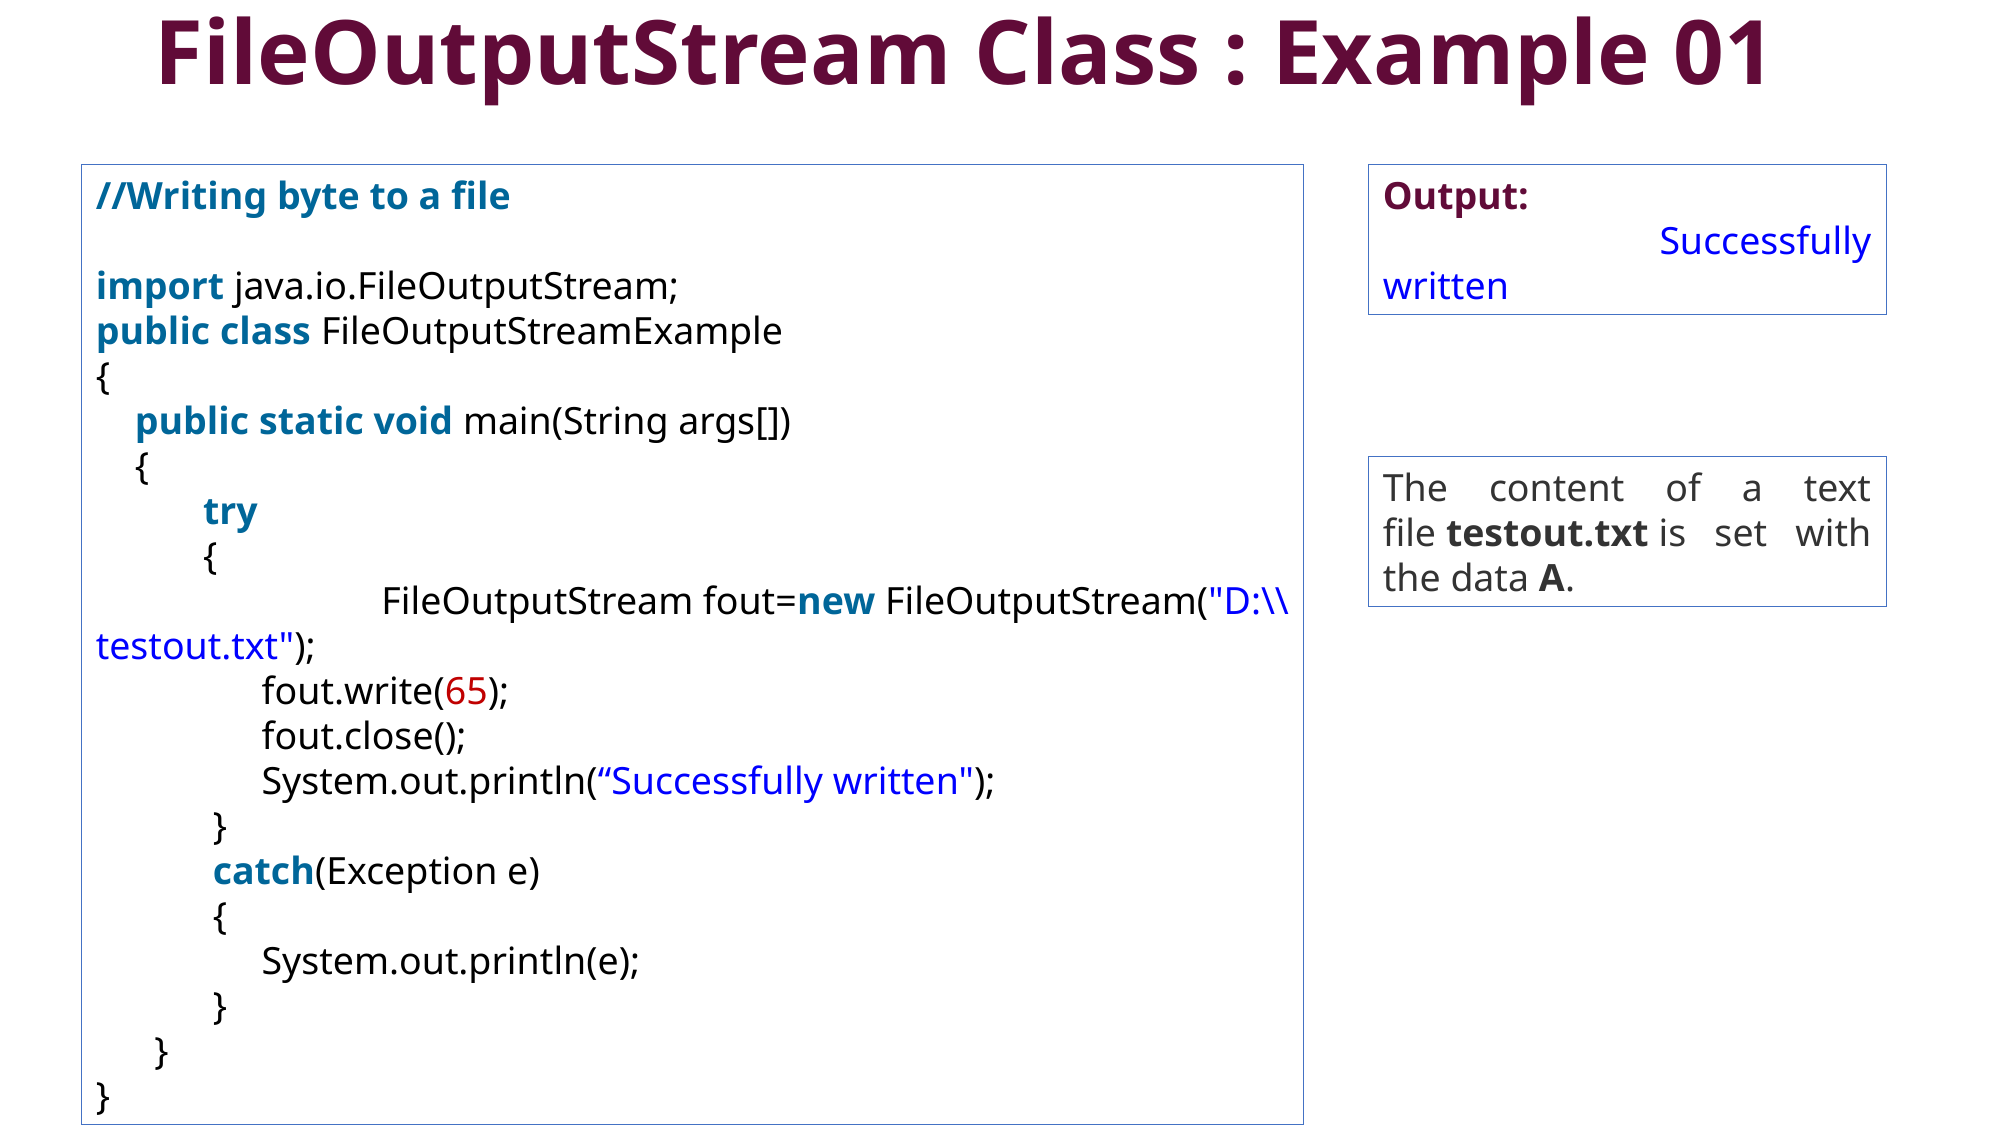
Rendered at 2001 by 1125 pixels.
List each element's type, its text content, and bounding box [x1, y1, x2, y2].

text_box The content of a text file testout.txt is set with the data A. [1368, 456, 1887, 607]
text_box //Writing byte to a file import java.io.FileOutputStream; public class FileOutputStreamExample { public static void main(String args[]) { try { FileOutputStream fout=new FileOutputStream("D:\\testout.txt"); fout.write(65); fout.close(); System.out.println(“Successfully written"); } catch(Exception e) { System.out.println(e); } } } [81, 164, 1304, 1125]
text_box Output: Successfully written [1368, 164, 1887, 315]
title FileOutputStream Class : Example 01 [68, 0, 1864, 112]
